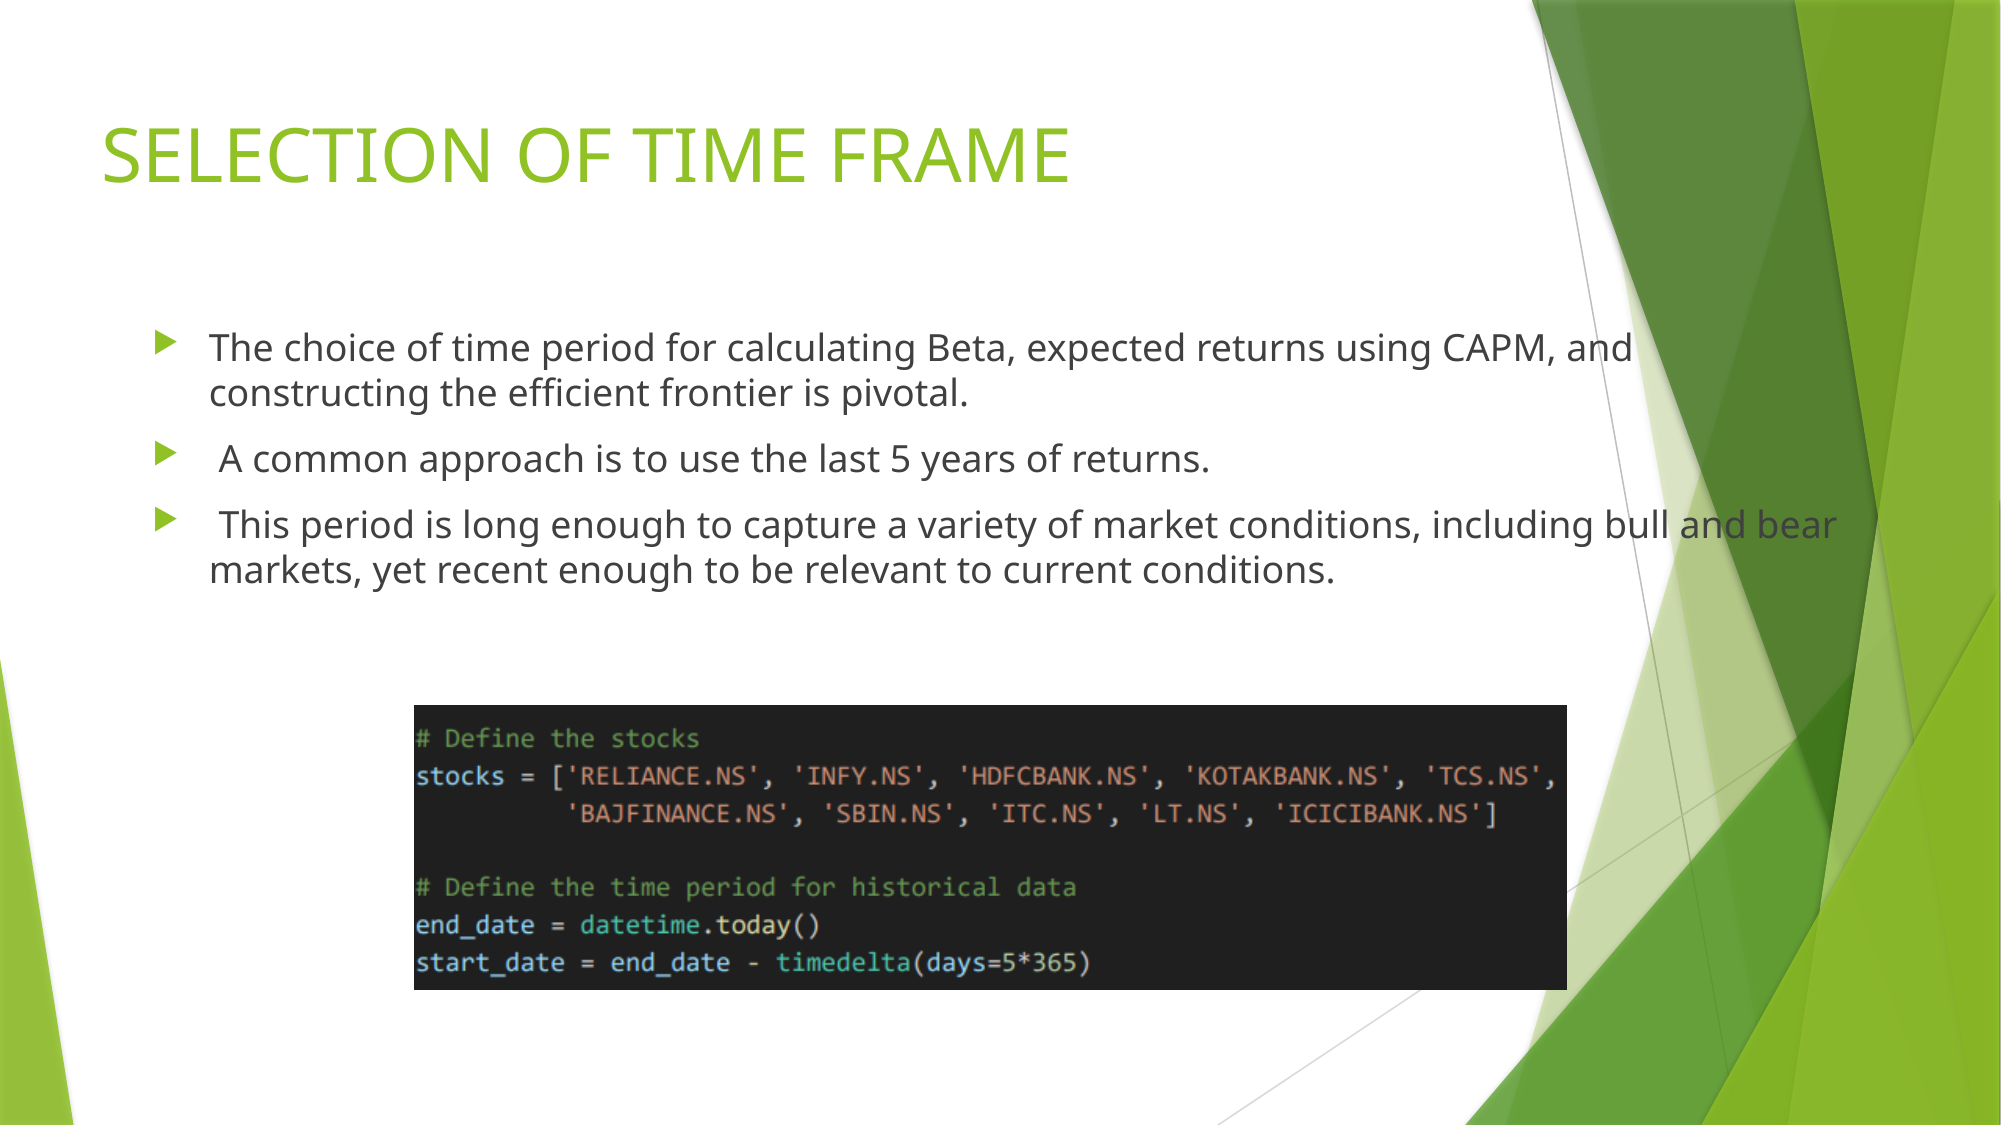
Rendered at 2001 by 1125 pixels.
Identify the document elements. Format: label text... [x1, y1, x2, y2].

picture [414, 704, 1568, 990]
list The choice of time period for calculating Beta, expected returns using CAPM, and constructing the efficient frontier is pivotal. A common approach is to use the last 5 years of returns. This period is long enough to capture a variety of market conditions, including bull and bear markets, yet recent enough to be relevant to current conditions. [137, 316, 1863, 1014]
title SELECTION OF TIME FRAME [86, 99, 1895, 317]
